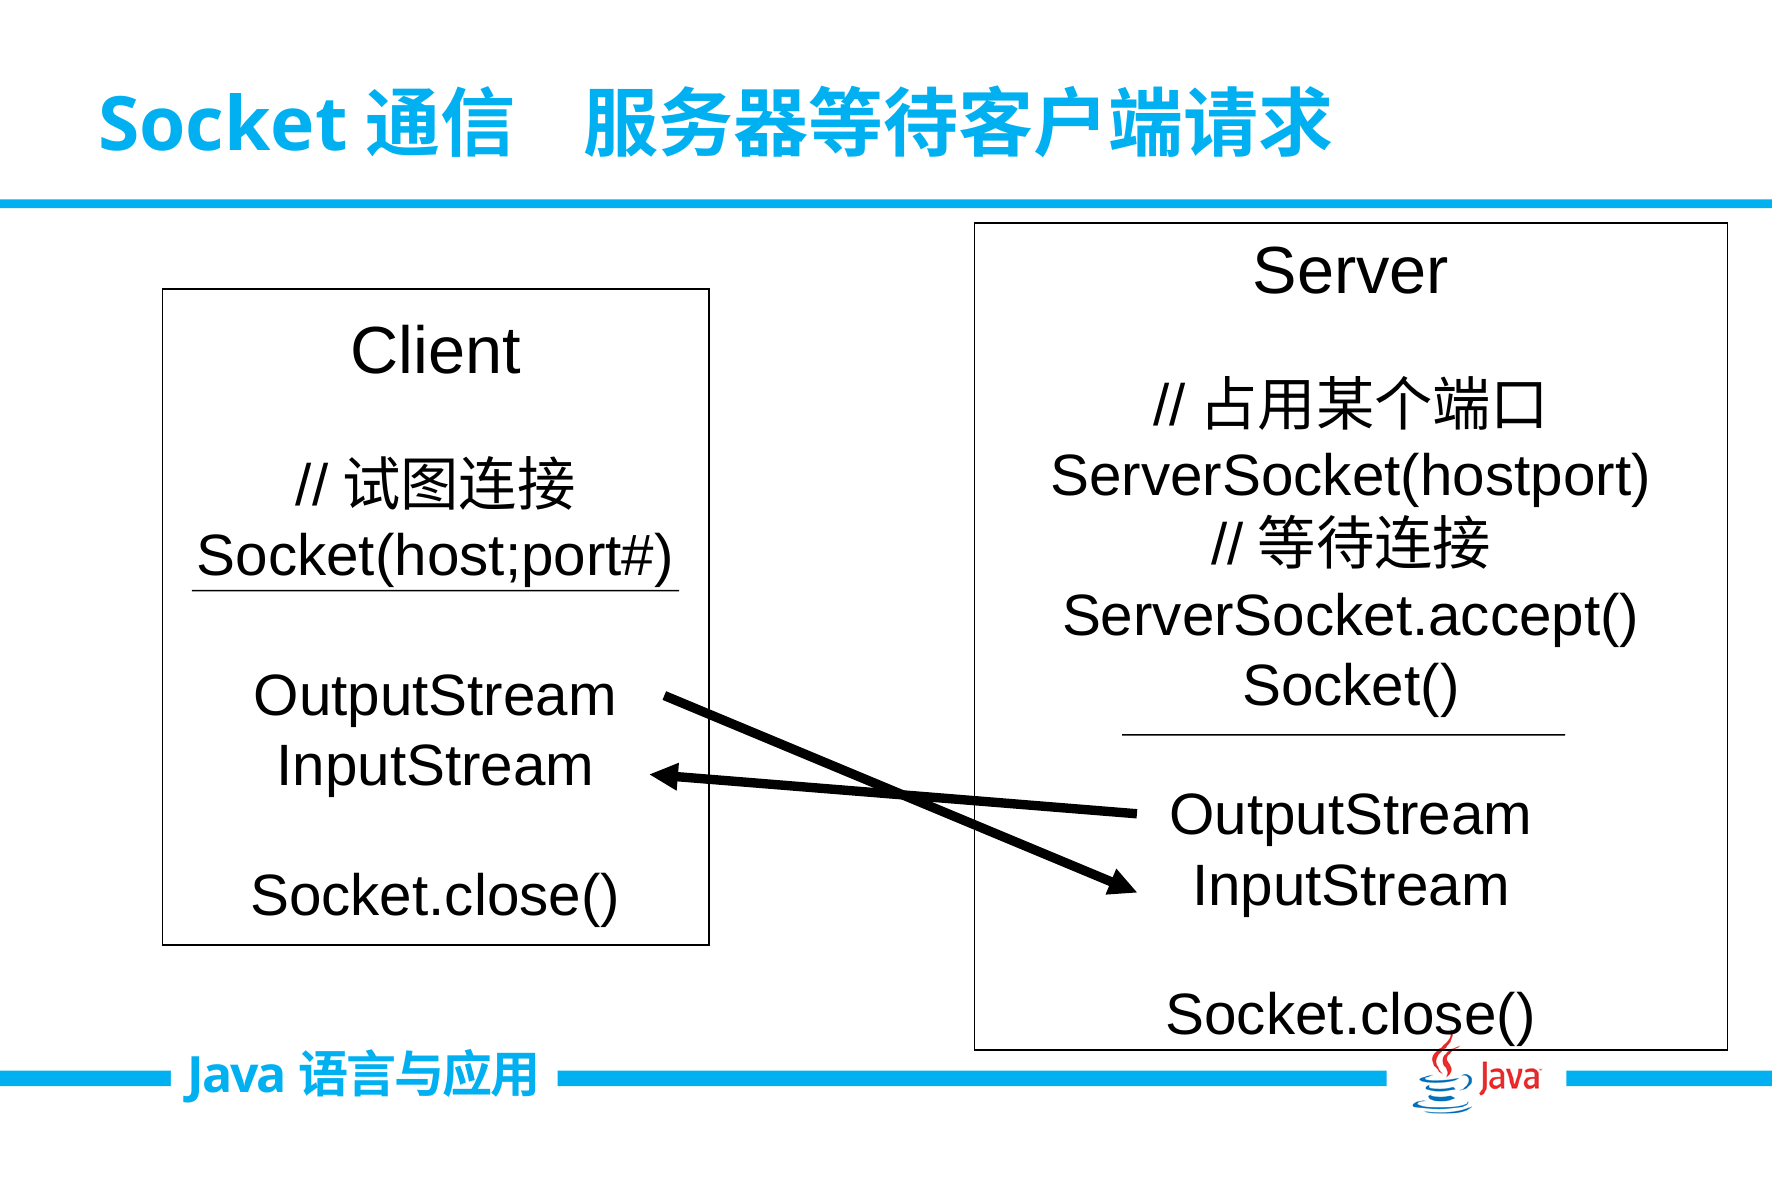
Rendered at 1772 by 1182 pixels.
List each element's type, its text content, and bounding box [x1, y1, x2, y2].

text_box [905, 796, 1137, 894]
text_box Server //占用某个端口 ServerSocket(hostport) //等待连接 ServerSocket.accept() Socket() OutputStream InputStream Socket.close() [974, 223, 1728, 1050]
picture [1386, 1050, 1567, 1117]
text_box [649, 769, 1137, 814]
text_box Client //试图连接 Socket(host;port#) OutputStream InputStream Socket.close() [162, 288, 709, 946]
title Socket通信 服务器等待客户端请求 [80, 73, 1677, 168]
